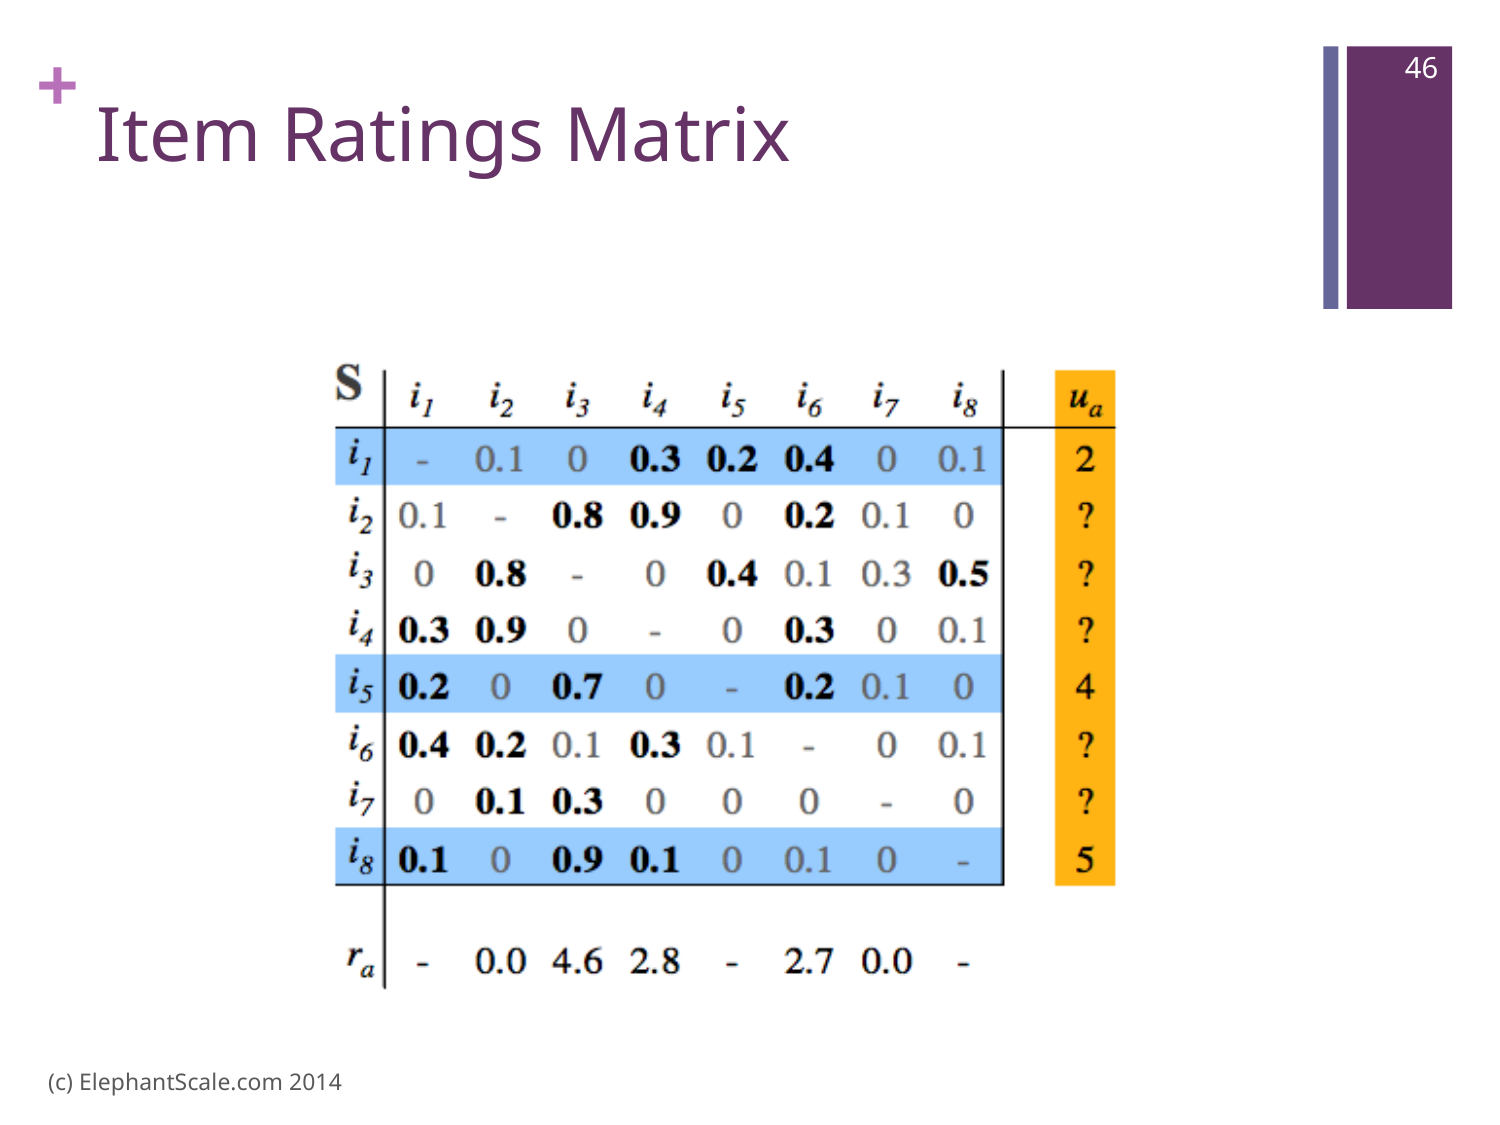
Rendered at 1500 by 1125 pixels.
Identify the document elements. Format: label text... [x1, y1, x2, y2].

title Item Ratings Matrix [81, 79, 1322, 263]
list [81, 324, 1322, 1006]
slide_number 46 [1362, 39, 1454, 100]
footer (c) ElephantScale.com 2014 [33, 1053, 1038, 1114]
